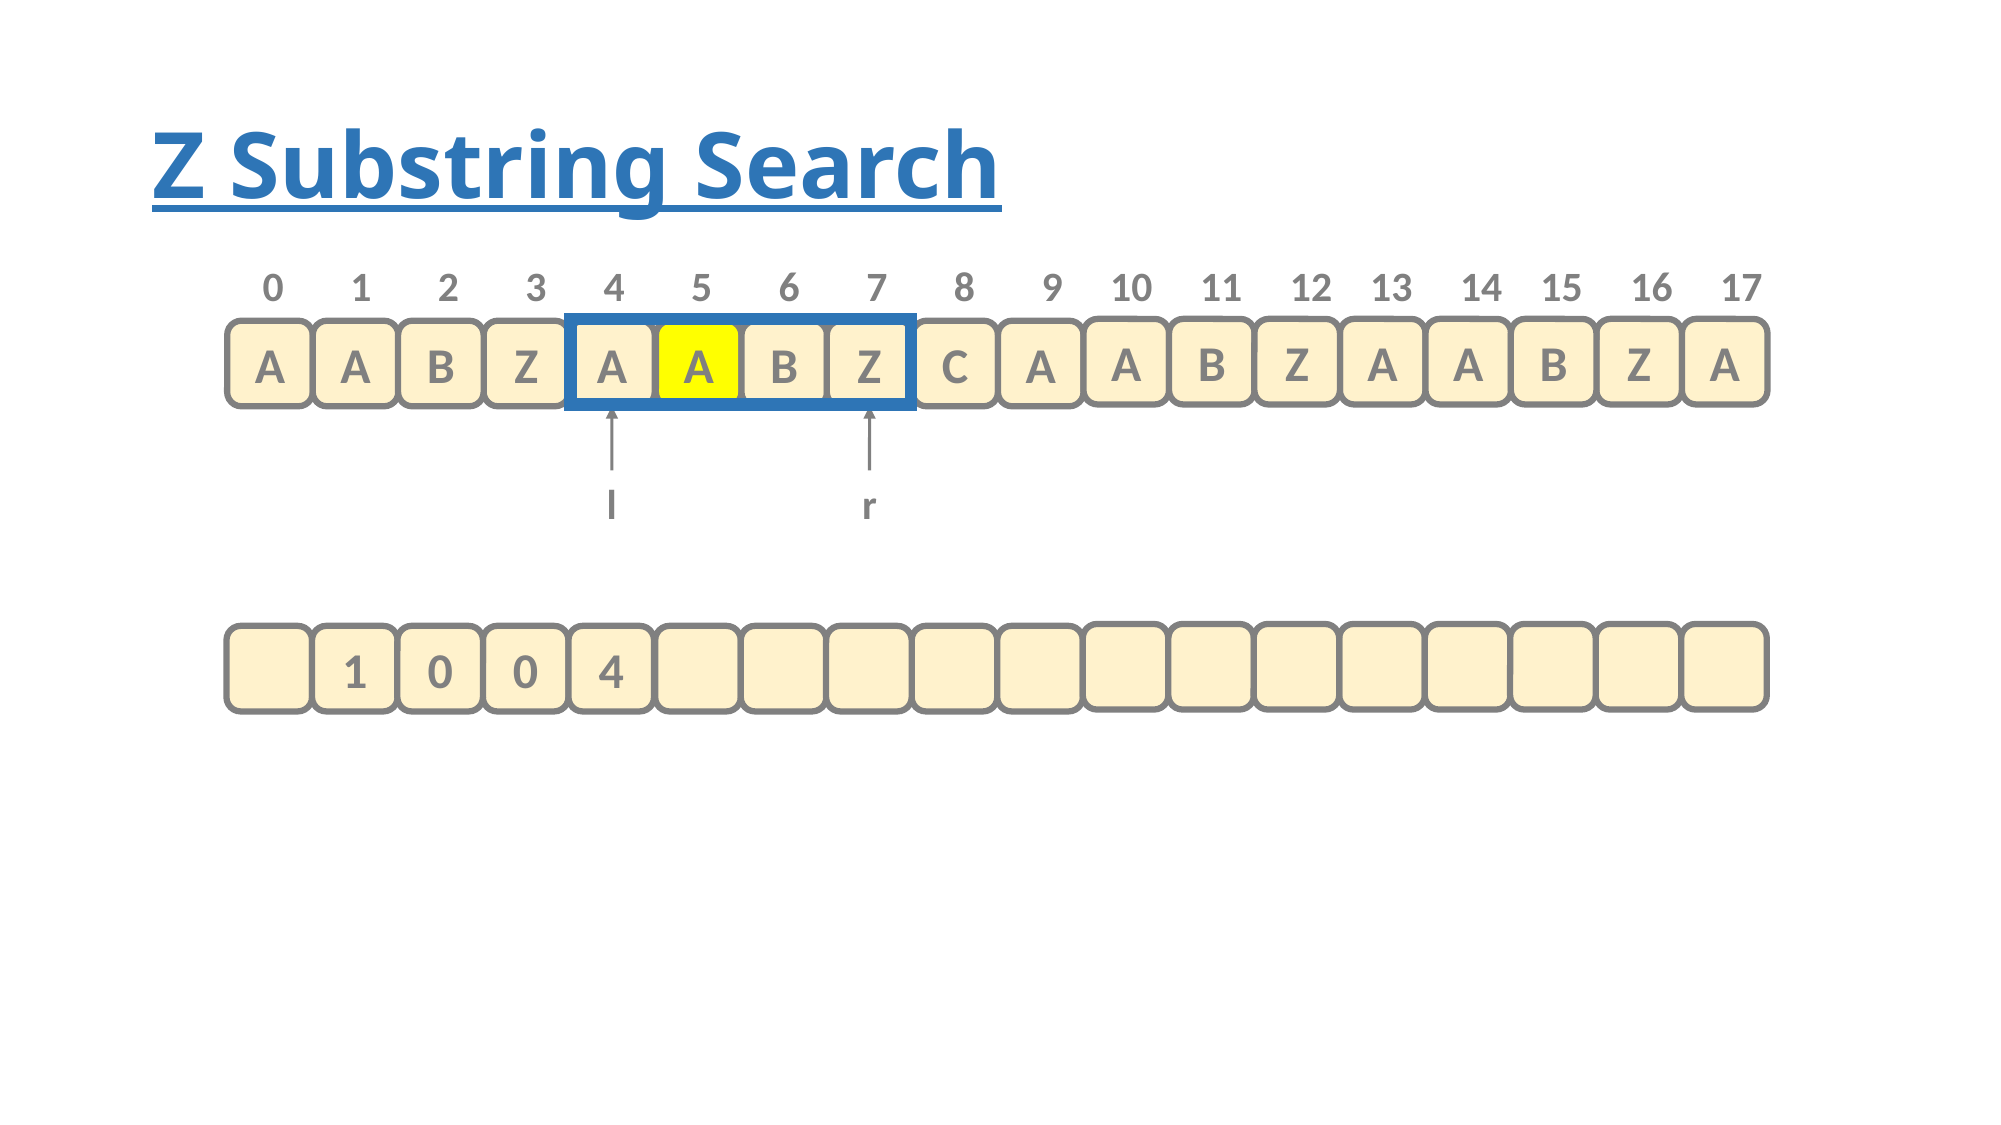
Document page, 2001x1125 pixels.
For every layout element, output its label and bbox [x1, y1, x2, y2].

text_box [225, 622, 1768, 713]
text_box [226, 252, 1800, 535]
title [137, 59, 1863, 278]
